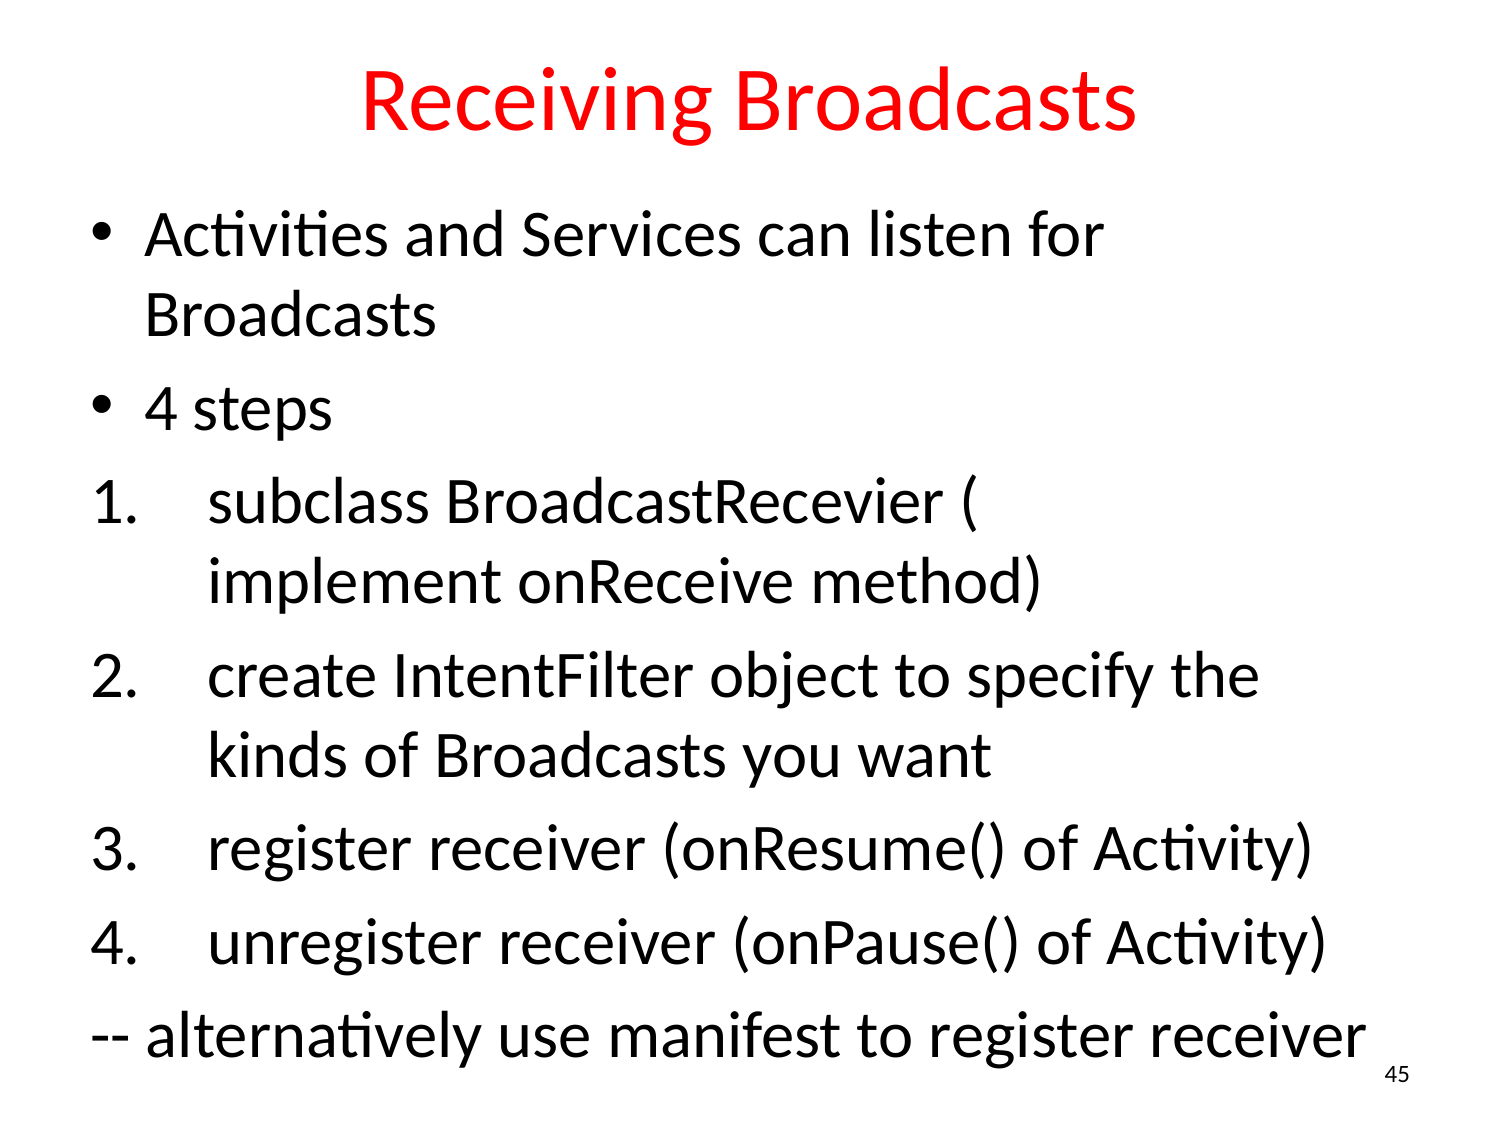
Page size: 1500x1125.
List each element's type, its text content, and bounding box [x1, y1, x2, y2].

slide_number 45 [1074, 1042, 1425, 1103]
list Activities and Services can listen for Broadcasts 4 steps subclass BroadcastRecevier ( implement onReceive method) create IntentFilter object to specify the kinds of Broadcasts you want register receiver (onResume() of Activity) unregister receiver (onPause() of Activity) -- alternatively use manifest to register receiver [75, 182, 1425, 1088]
title Receiving Broadcasts [75, 0, 1425, 182]
